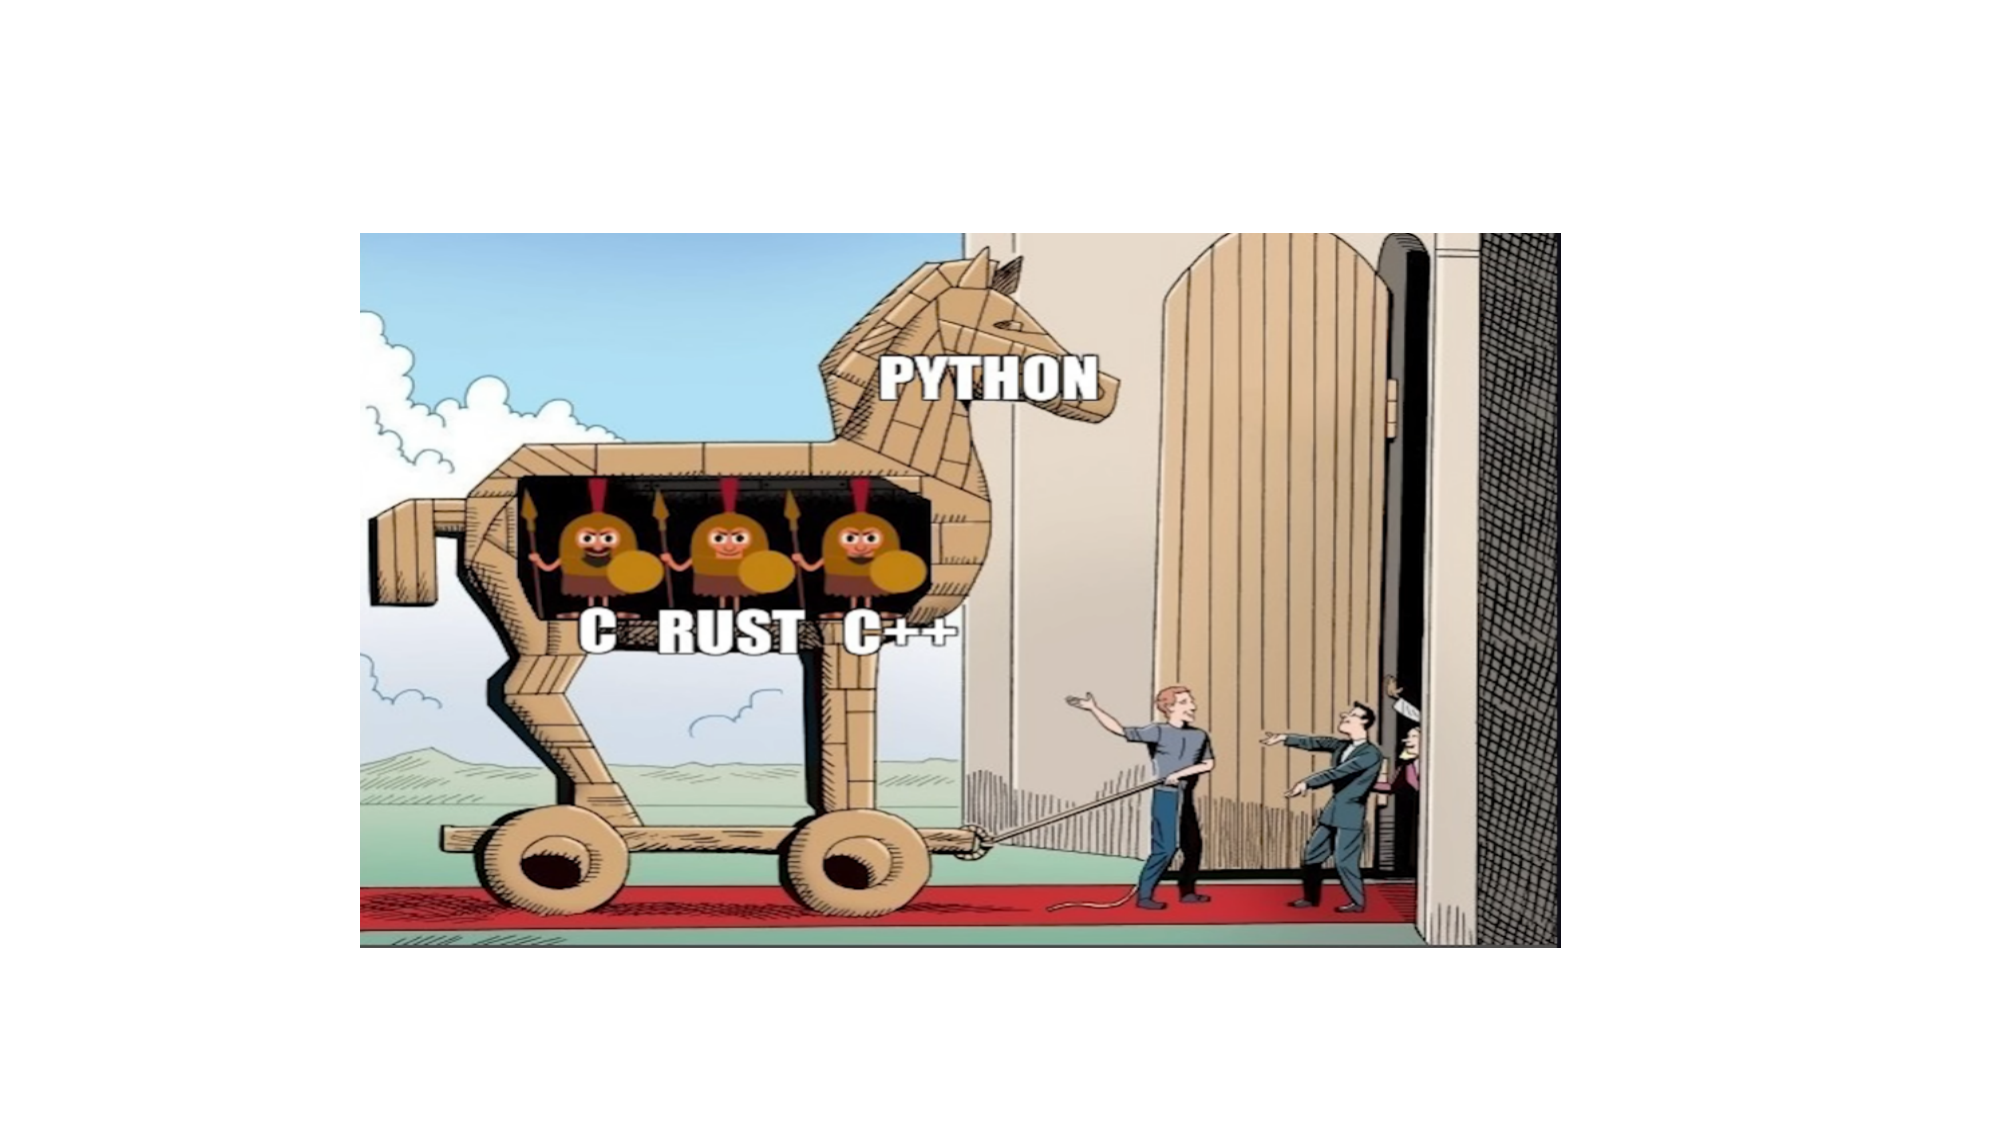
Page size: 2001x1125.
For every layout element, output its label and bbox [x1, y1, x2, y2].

list [360, 233, 1561, 948]
